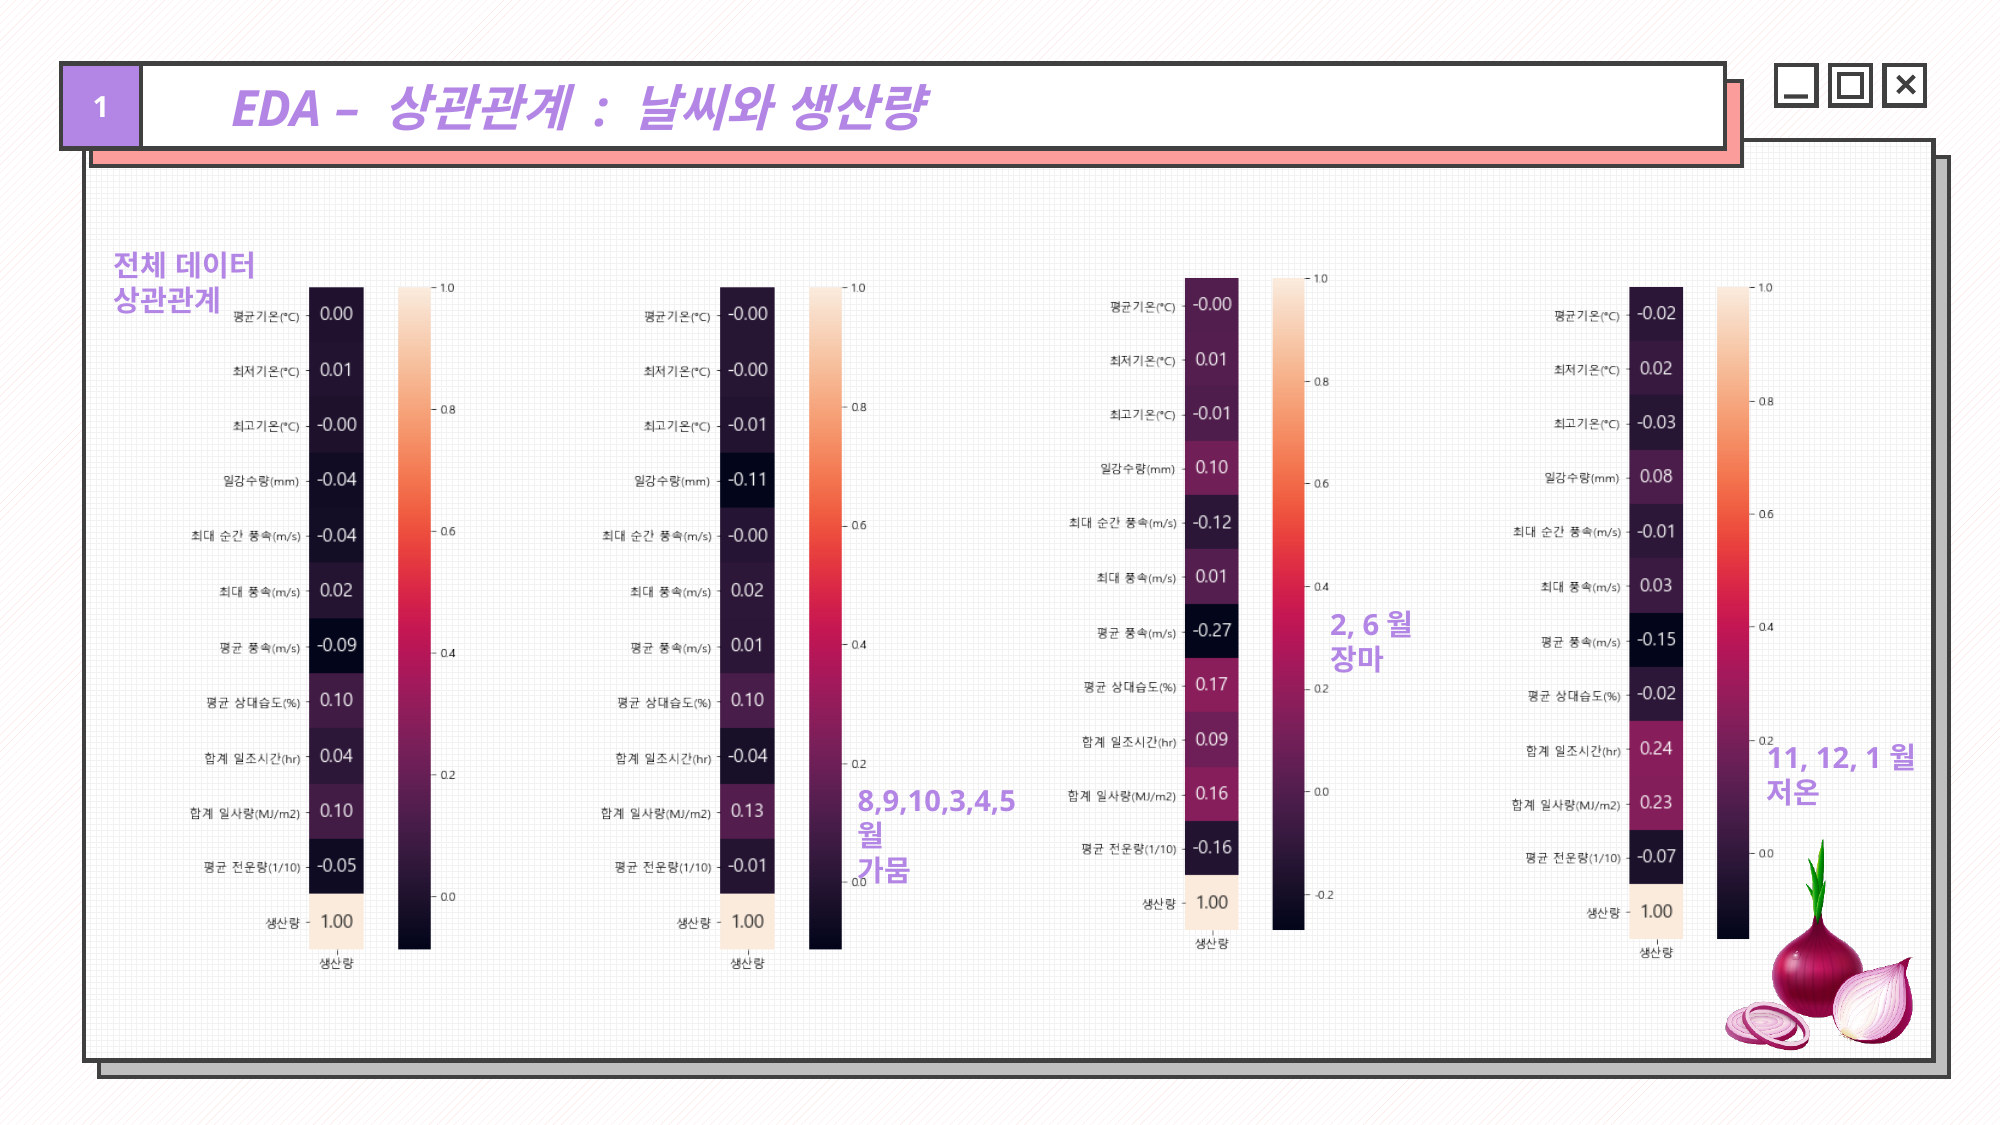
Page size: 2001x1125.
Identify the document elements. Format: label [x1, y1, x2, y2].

text_box [60, 63, 1742, 167]
text_box [84, 140, 1949, 1077]
picture [592, 275, 875, 979]
picture [181, 275, 464, 979]
picture [1059, 266, 1342, 959]
text_box [1775, 64, 1926, 106]
picture [1503, 275, 1932, 1057]
